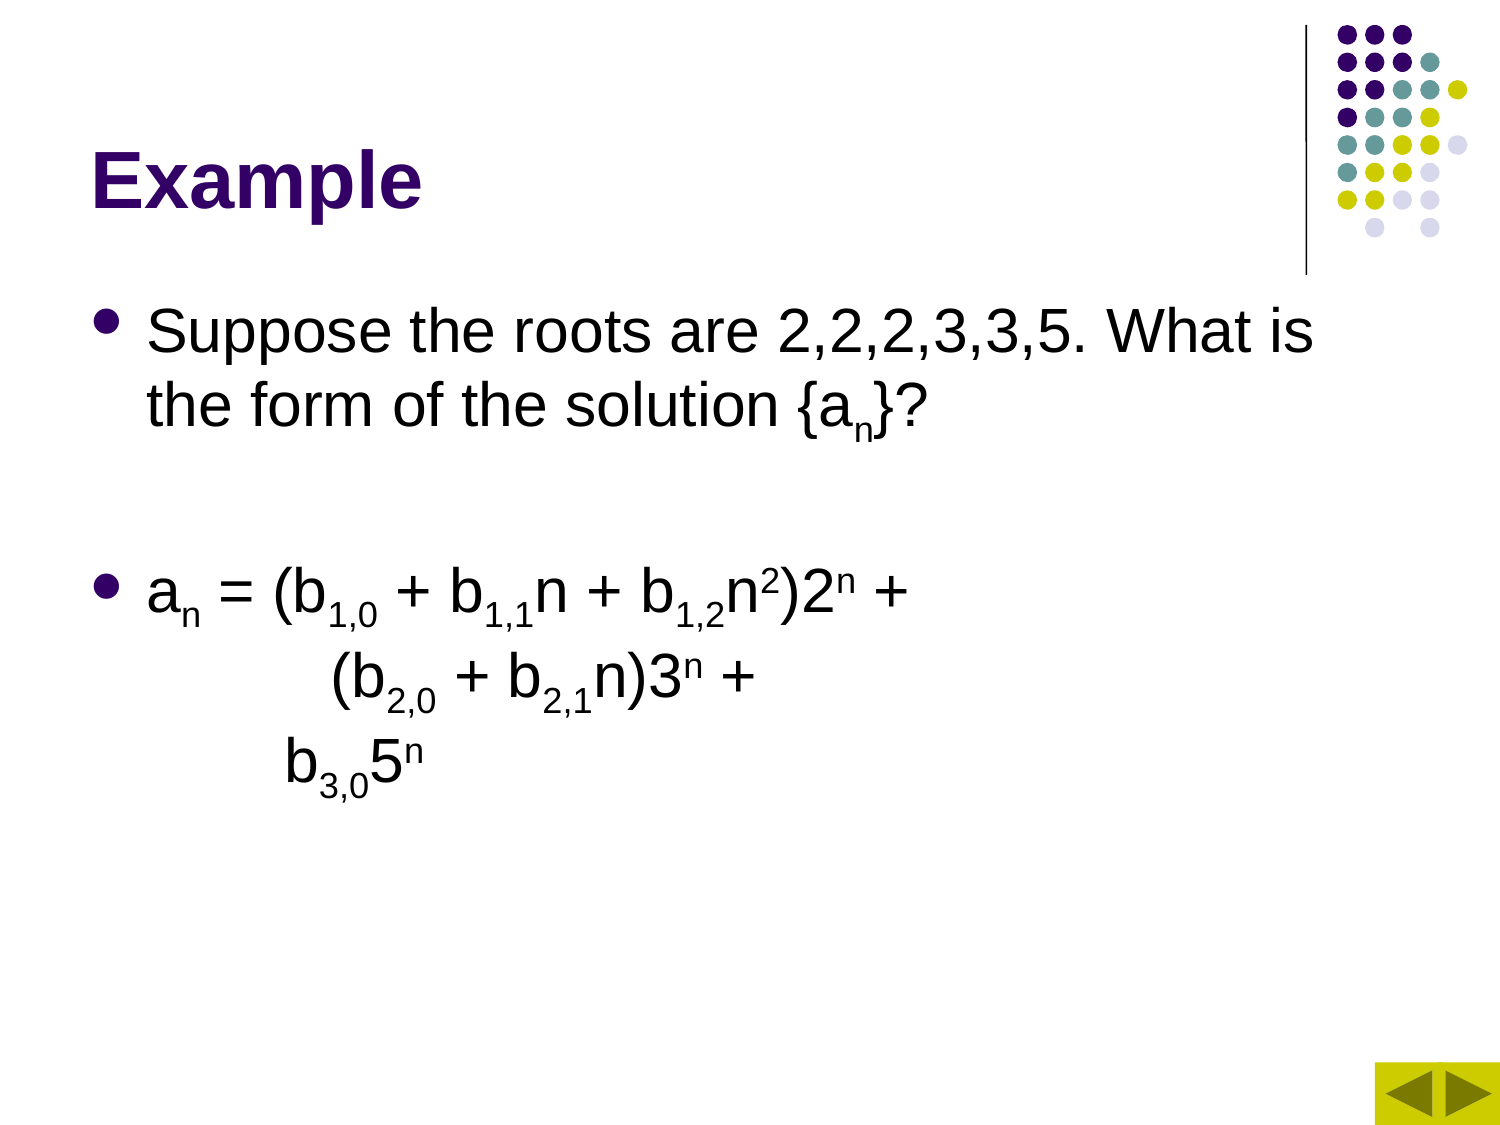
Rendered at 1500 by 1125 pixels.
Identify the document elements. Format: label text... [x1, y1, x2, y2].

list Suppose the roots are 2,2,2,3,3,5. What is the form of the solution {an}? an = (b1,0 + b1,1n + b1,2n2)2n + (b2,0 + b2,1n)3n + b3,05n [74, 281, 1426, 1006]
title Example [74, 19, 1313, 233]
